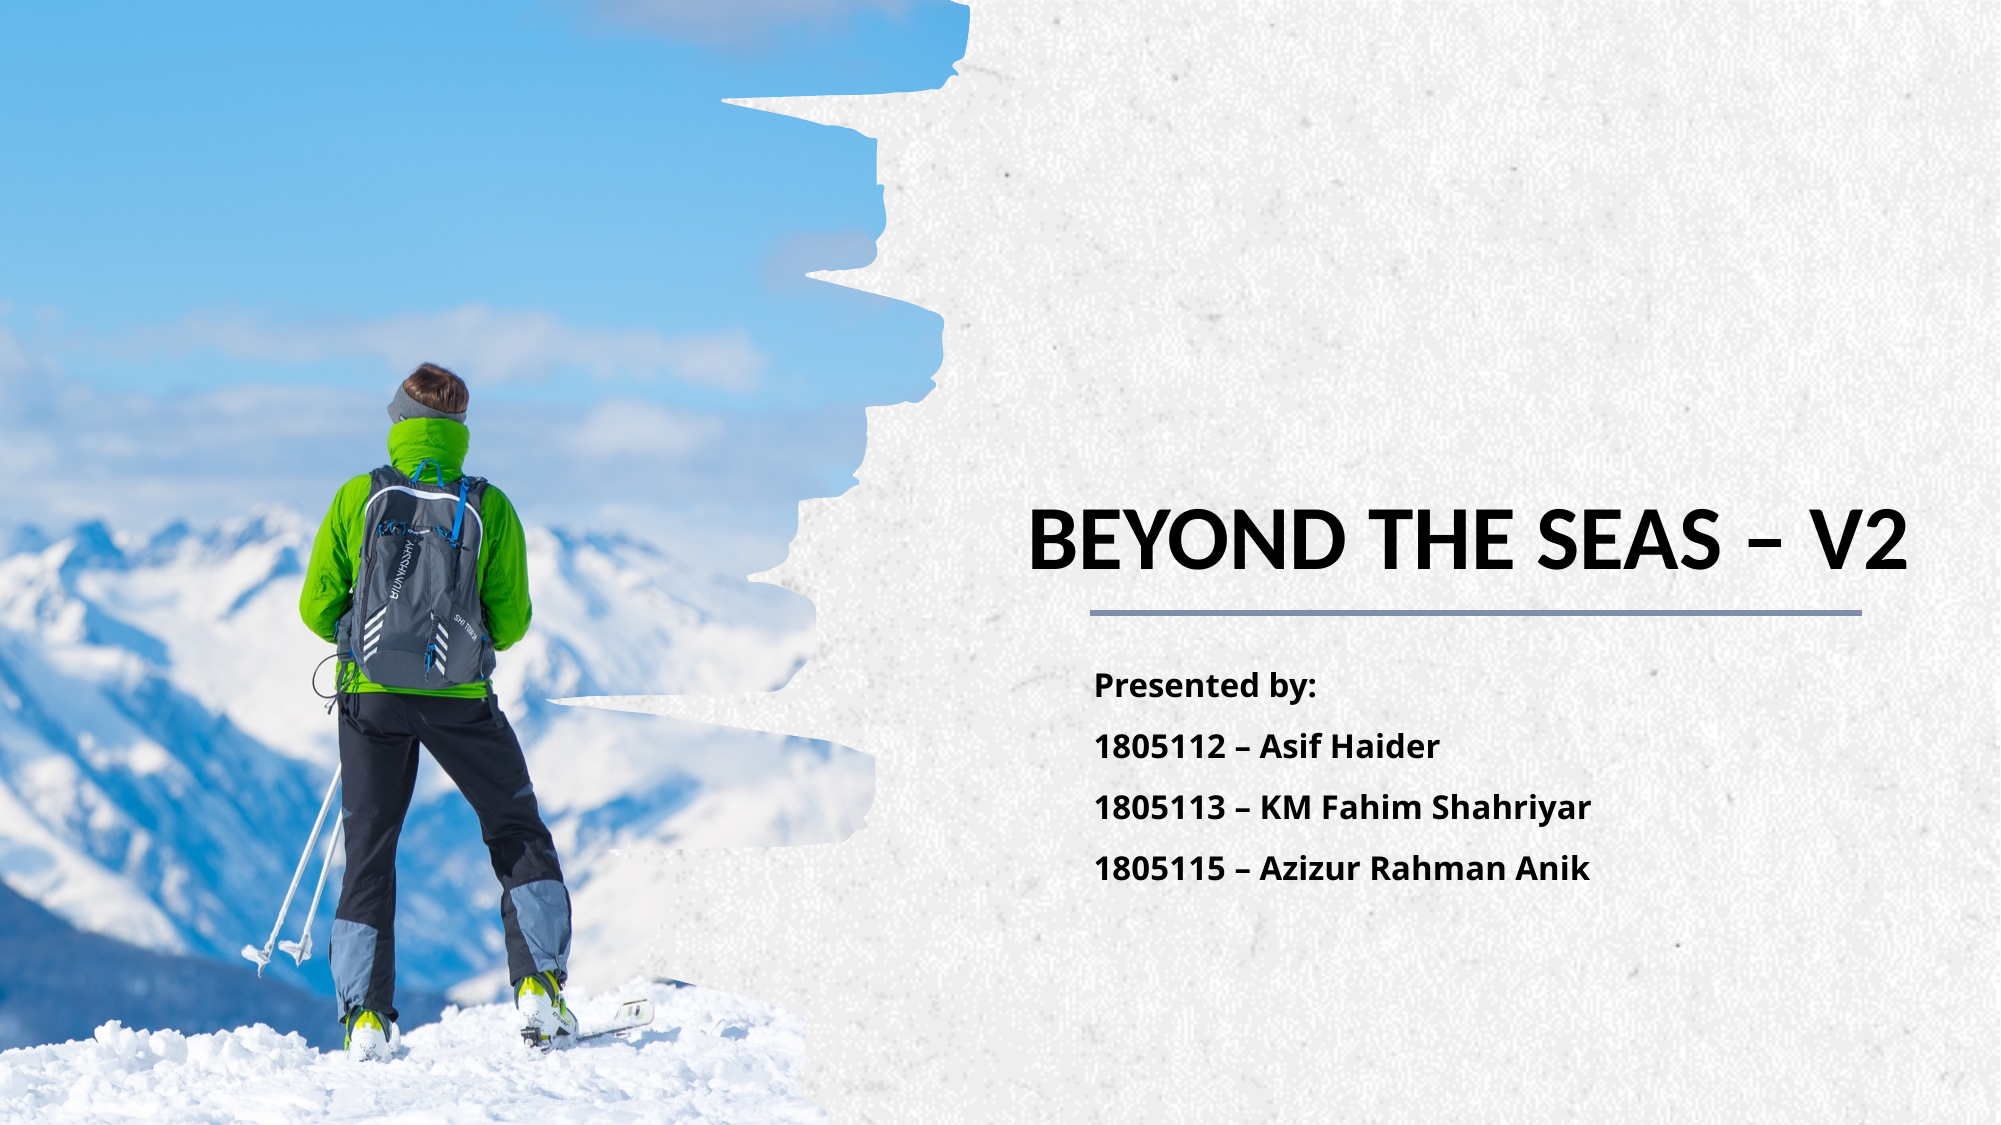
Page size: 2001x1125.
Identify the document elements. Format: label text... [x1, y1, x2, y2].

picture [0, 0, 2000, 1125]
title Beyond the seas – v2 [1012, 423, 1960, 598]
list Presented by: 1805112 – Asif Haider 1805113 – KM Fahim Shahriyar 1805115 – Azizur Rahman Anik [1078, 648, 1838, 895]
